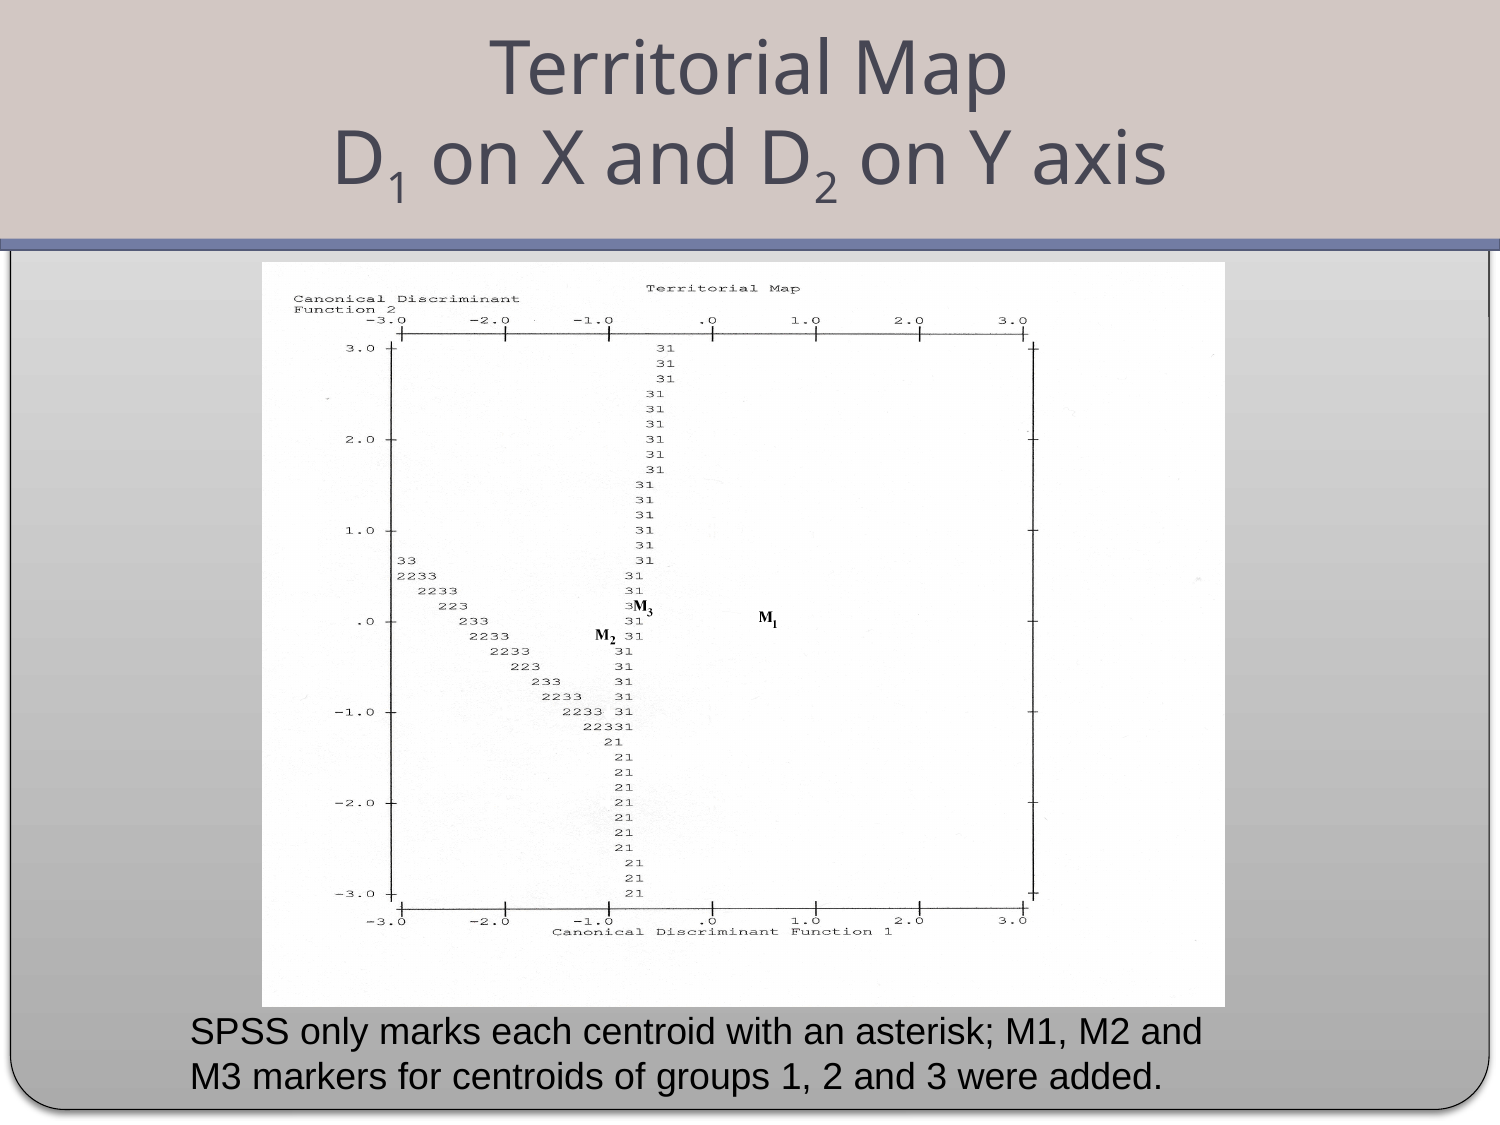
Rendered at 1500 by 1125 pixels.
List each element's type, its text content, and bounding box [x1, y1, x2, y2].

text_box [0, 239, 1500, 251]
text_box Territorial Map D1 on X and D2 on Y axis [0, 0, 1500, 239]
picture [262, 262, 1226, 1007]
text_box SPSS only marks each centroid with an asterisk; M1, M2 and M3 markers for centroids of groups 1, 2 and 3 were added. [174, 999, 1275, 1105]
